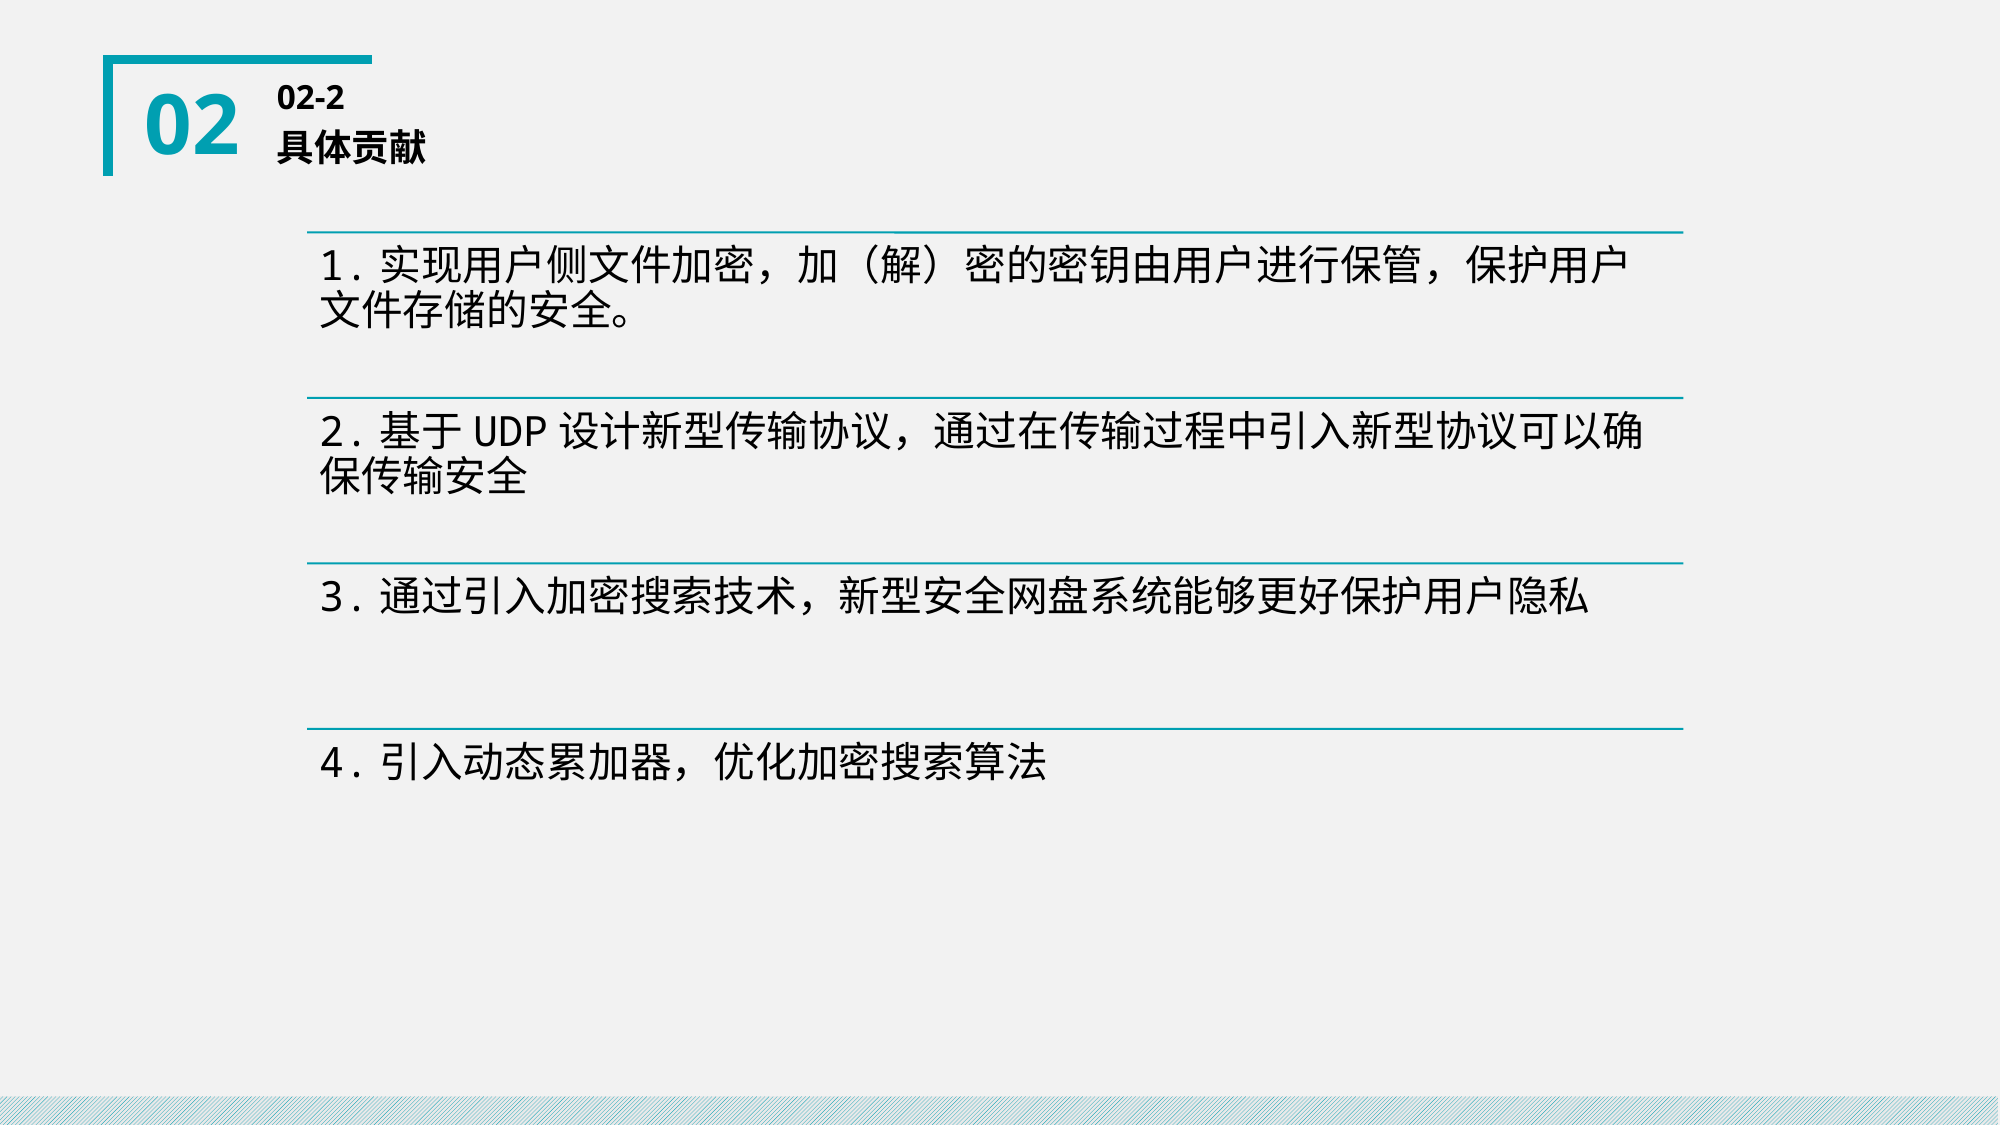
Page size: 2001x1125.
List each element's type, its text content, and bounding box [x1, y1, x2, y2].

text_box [307, 397, 1684, 464]
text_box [307, 728, 1684, 795]
list 02-2 [262, 73, 663, 116]
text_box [307, 232, 1684, 299]
list 具体贡献 [262, 116, 663, 183]
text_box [307, 563, 1684, 630]
list 02 [123, 73, 262, 183]
